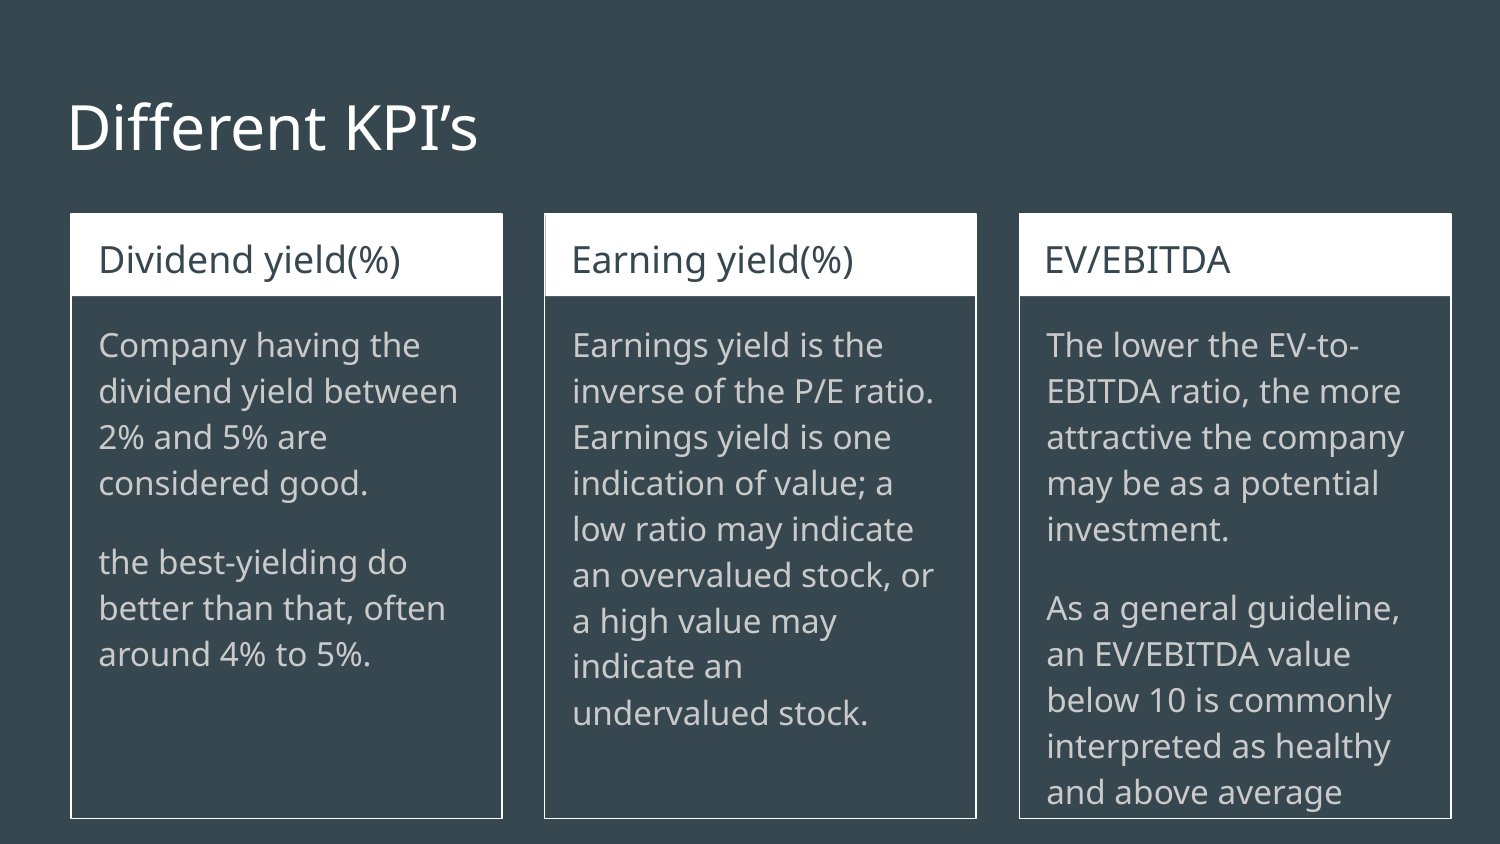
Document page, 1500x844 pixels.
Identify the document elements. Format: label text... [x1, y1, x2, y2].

title Different KPI’s [51, 72, 1449, 167]
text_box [544, 213, 977, 819]
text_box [70, 213, 503, 819]
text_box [1018, 213, 1452, 819]
